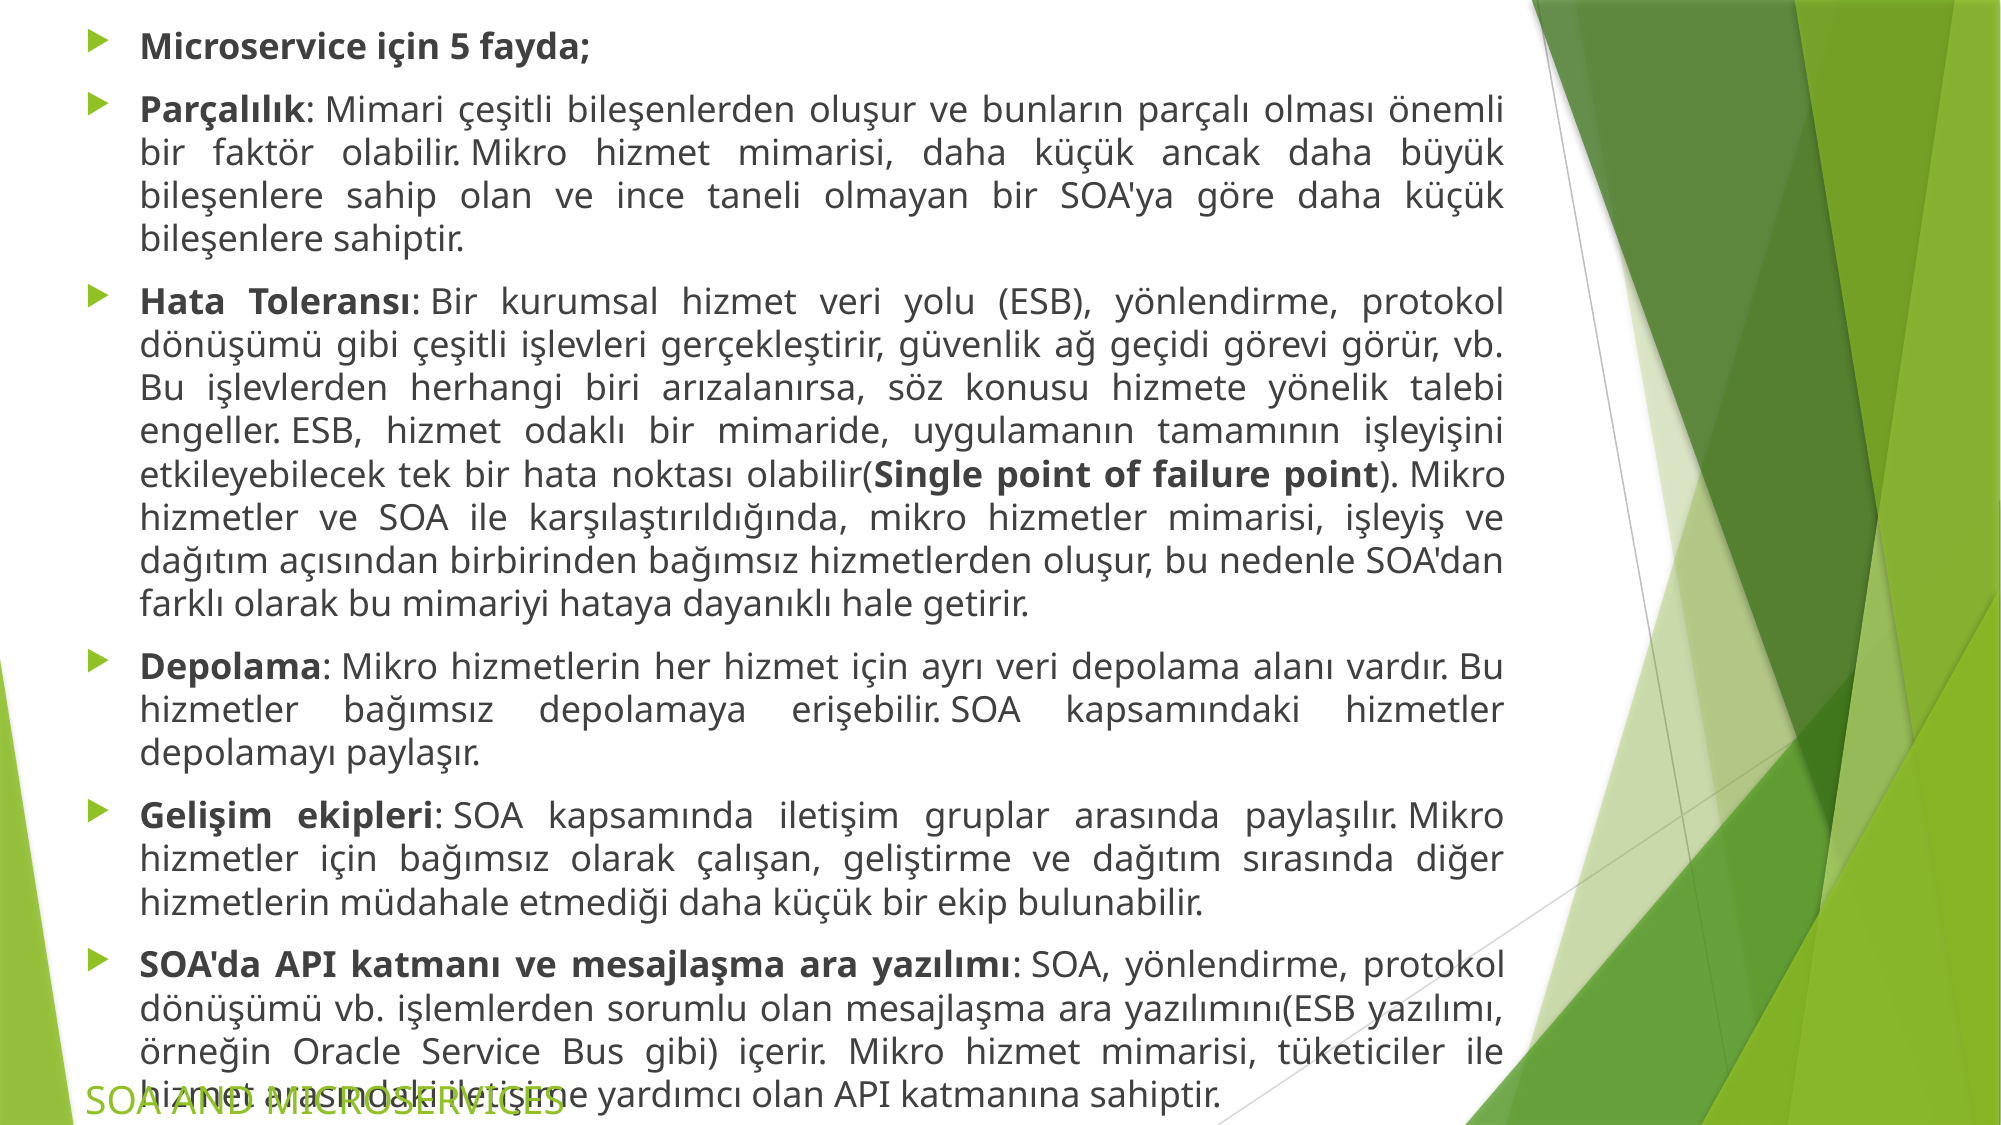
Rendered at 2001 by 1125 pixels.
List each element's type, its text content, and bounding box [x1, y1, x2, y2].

list Microservice için 5 fayda; Parçalılık: Mimari çeşitli bileşenlerden oluşur ve bunların parçalı olması önemli bir faktör olabilir. Mikro hizmet mimarisi, daha küçük ancak daha büyük bileşenlere sahip olan ve ince taneli olmayan bir SOA'ya göre daha küçük bileşenlere sahiptir. Hata Toleransı: Bir kurumsal hizmet veri yolu (ESB), yönlendirme, protokol dönüşümü gibi çeşitli işlevleri gerçekleştirir, güvenlik ağ geçidi görevi görür, vb. Bu işlevlerden herhangi biri arızalanırsa, söz konusu hizmete yönelik talebi engeller. ESB, hizmet odaklı bir mimaride, uygulamanın tamamının işleyişini etkileyebilecek tek bir hata noktası olabilir(Single point of failure point). Mikro hizmetler ve SOA ile karşılaştırıldığında, mikro hizmetler mimarisi, işleyiş ve dağıtım açısından birbirinden bağımsız hizmetlerden oluşur, bu nedenle SOA'dan farklı olarak bu mimariyi hataya dayanıklı hale getirir. Depolama: Mikro hizmetlerin her hizmet için ayrı veri depolama alanı vardır. Bu hizmetler bağımsız depolamaya erişebilir. SOA kapsamındaki hizmetler depolamayı paylaşır. Gelişim ekipleri: SOA kapsamında iletişim gruplar arasında paylaşılır. Mikro hizmetler için bağımsız olarak çalışan, geliştirme ve dağıtım sırasında diğer hizmetlerin müdahale etmediği daha küçük bir ekip bulunabilir. SOA'da API katmanı ve mesajlaşma ara yazılımı: SOA, yönlendirme, protokol dönüşümü vb. işlemlerden sorumlu olan mesajlaşma ara yazılımını(ESB yazılımı, örneğin Oracle Service Bus gibi) içerir. Mikro hizmet mimarisi, tüketiciler ile hizmet arasındaki iletişime yardımcı olan API katmanına sahiptir. [70, 15, 1522, 1125]
text_box SOA AND MICROSERVICES [70, 1068, 596, 1125]
